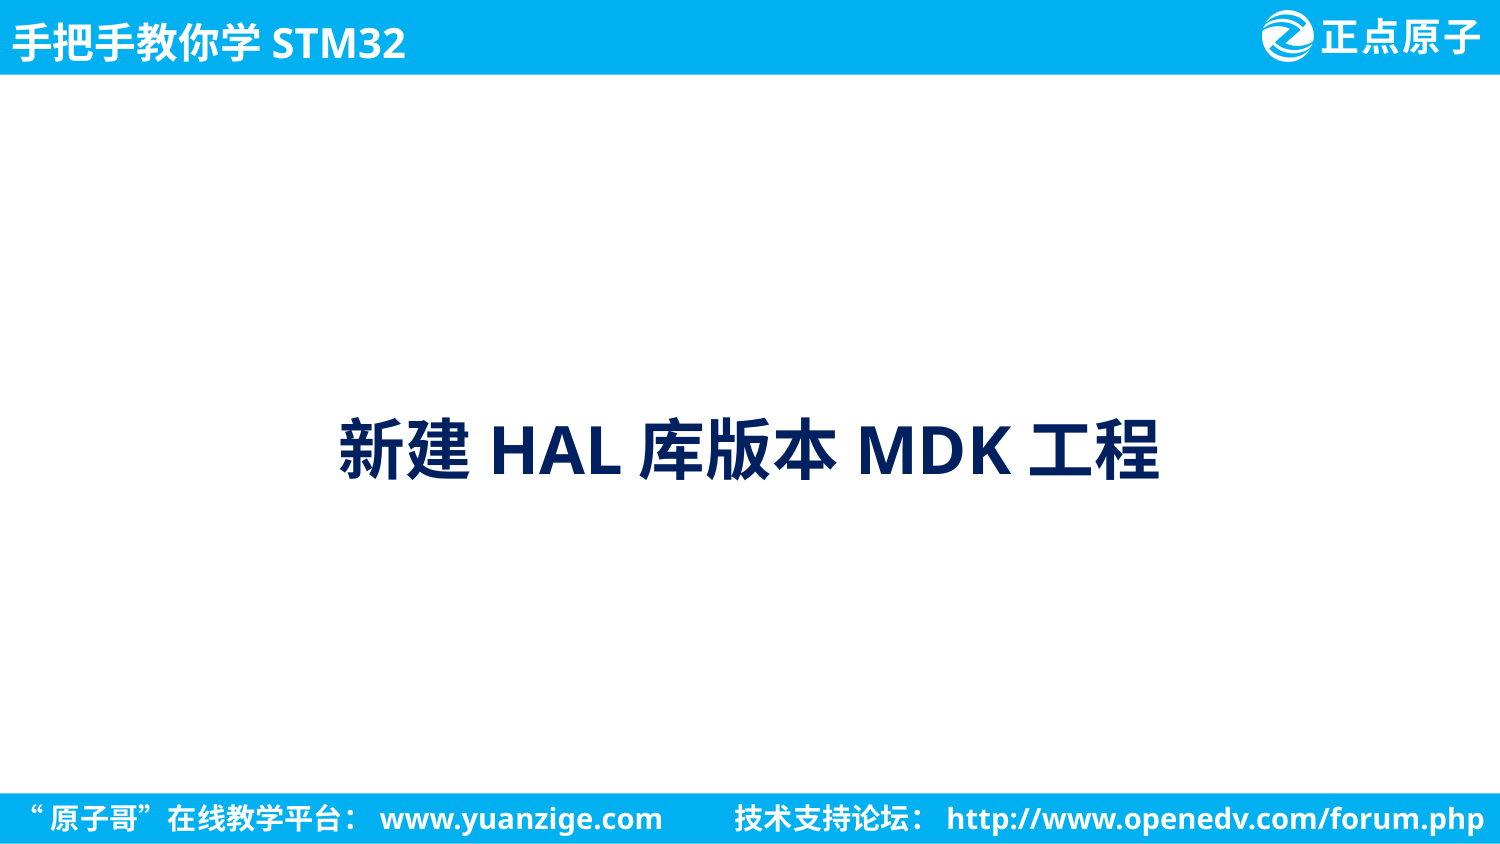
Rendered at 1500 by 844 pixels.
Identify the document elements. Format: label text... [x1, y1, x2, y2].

picture [1367, 18, 1396, 42]
text_box “原子哥”在线教学平台：www.yuanzige.com [0, 793, 560, 843]
picture [1322, 21, 1357, 52]
picture [1412, 44, 1418, 52]
picture [1431, 44, 1438, 52]
picture [1404, 20, 1438, 54]
picture [1364, 45, 1370, 53]
text_box [0, 0, 1500, 76]
text_box 新建HAL库版本MDK工程 [325, 364, 1175, 491]
picture [1391, 45, 1397, 53]
picture [1267, 11, 1313, 45]
text_box 技术支持论坛：http://www.openedv.com/forum.php [560, 793, 1500, 843]
picture [1263, 27, 1307, 61]
text_box 手把手教你学STM32 [0, 0, 967, 75]
picture [1445, 21, 1479, 54]
